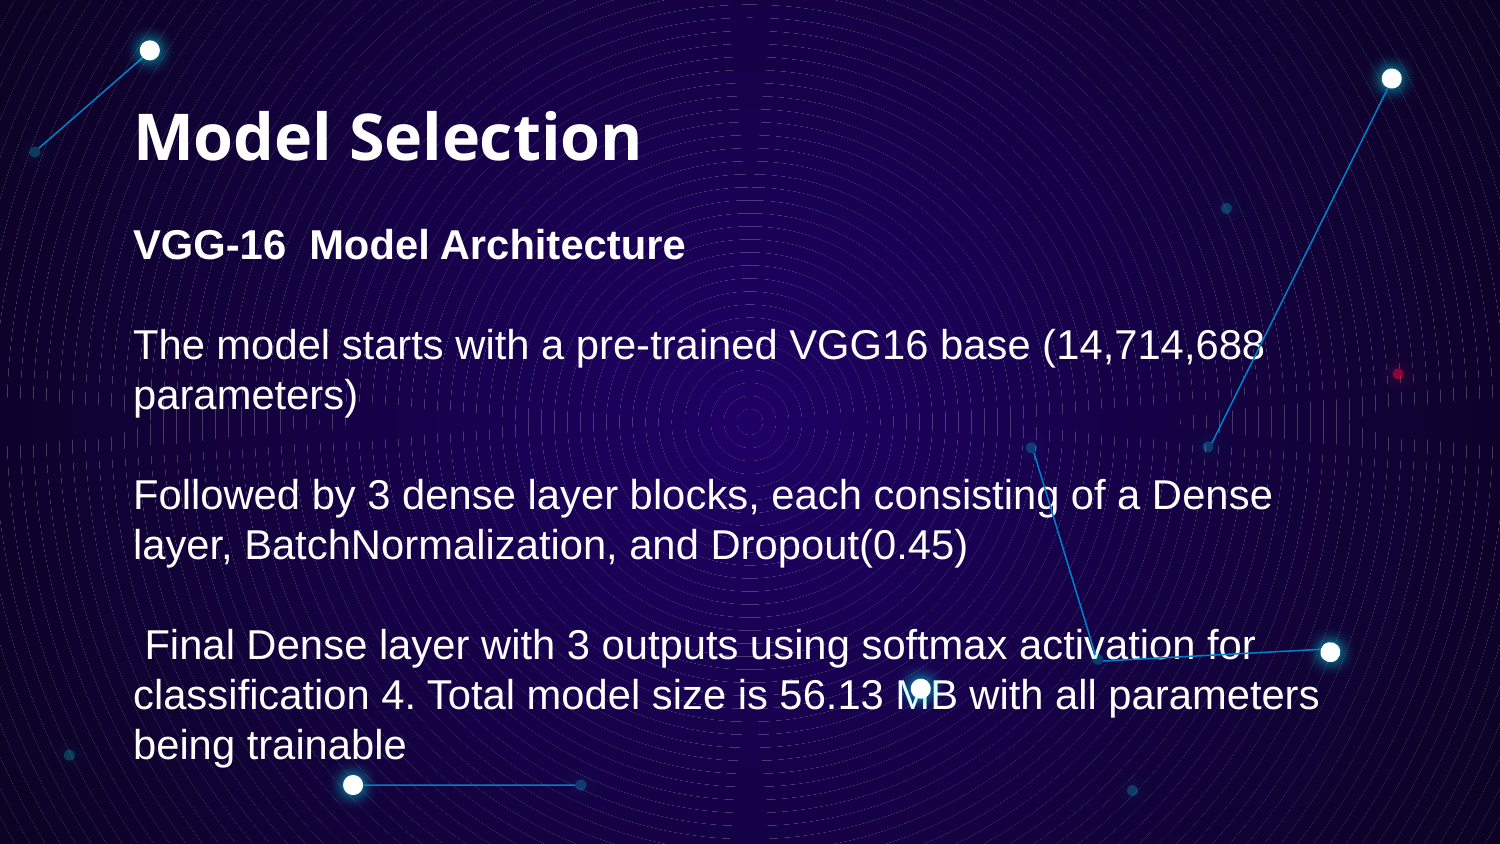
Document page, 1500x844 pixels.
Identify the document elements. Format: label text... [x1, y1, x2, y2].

text_box [1381, 68, 1402, 89]
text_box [1211, 87, 1389, 444]
text_box [910, 678, 931, 699]
title Model Selection [118, 88, 1209, 182]
text_box [1393, 368, 1404, 380]
list VGG-16 Model Architecture The model starts with a pre-trained VGG16 base (14,714,688 parameters) Followed by 3 dense layer blocks, each consisting of a Dense layer, BatchNormalization, and Dropout(0.45) Final Dense layer with 3 outputs using softmax activation for classification 4. Total model size is 56.13 MB with all parameters being trainable [118, 202, 1382, 756]
text_box [1202, 441, 1213, 453]
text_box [991, 480, 1353, 692]
